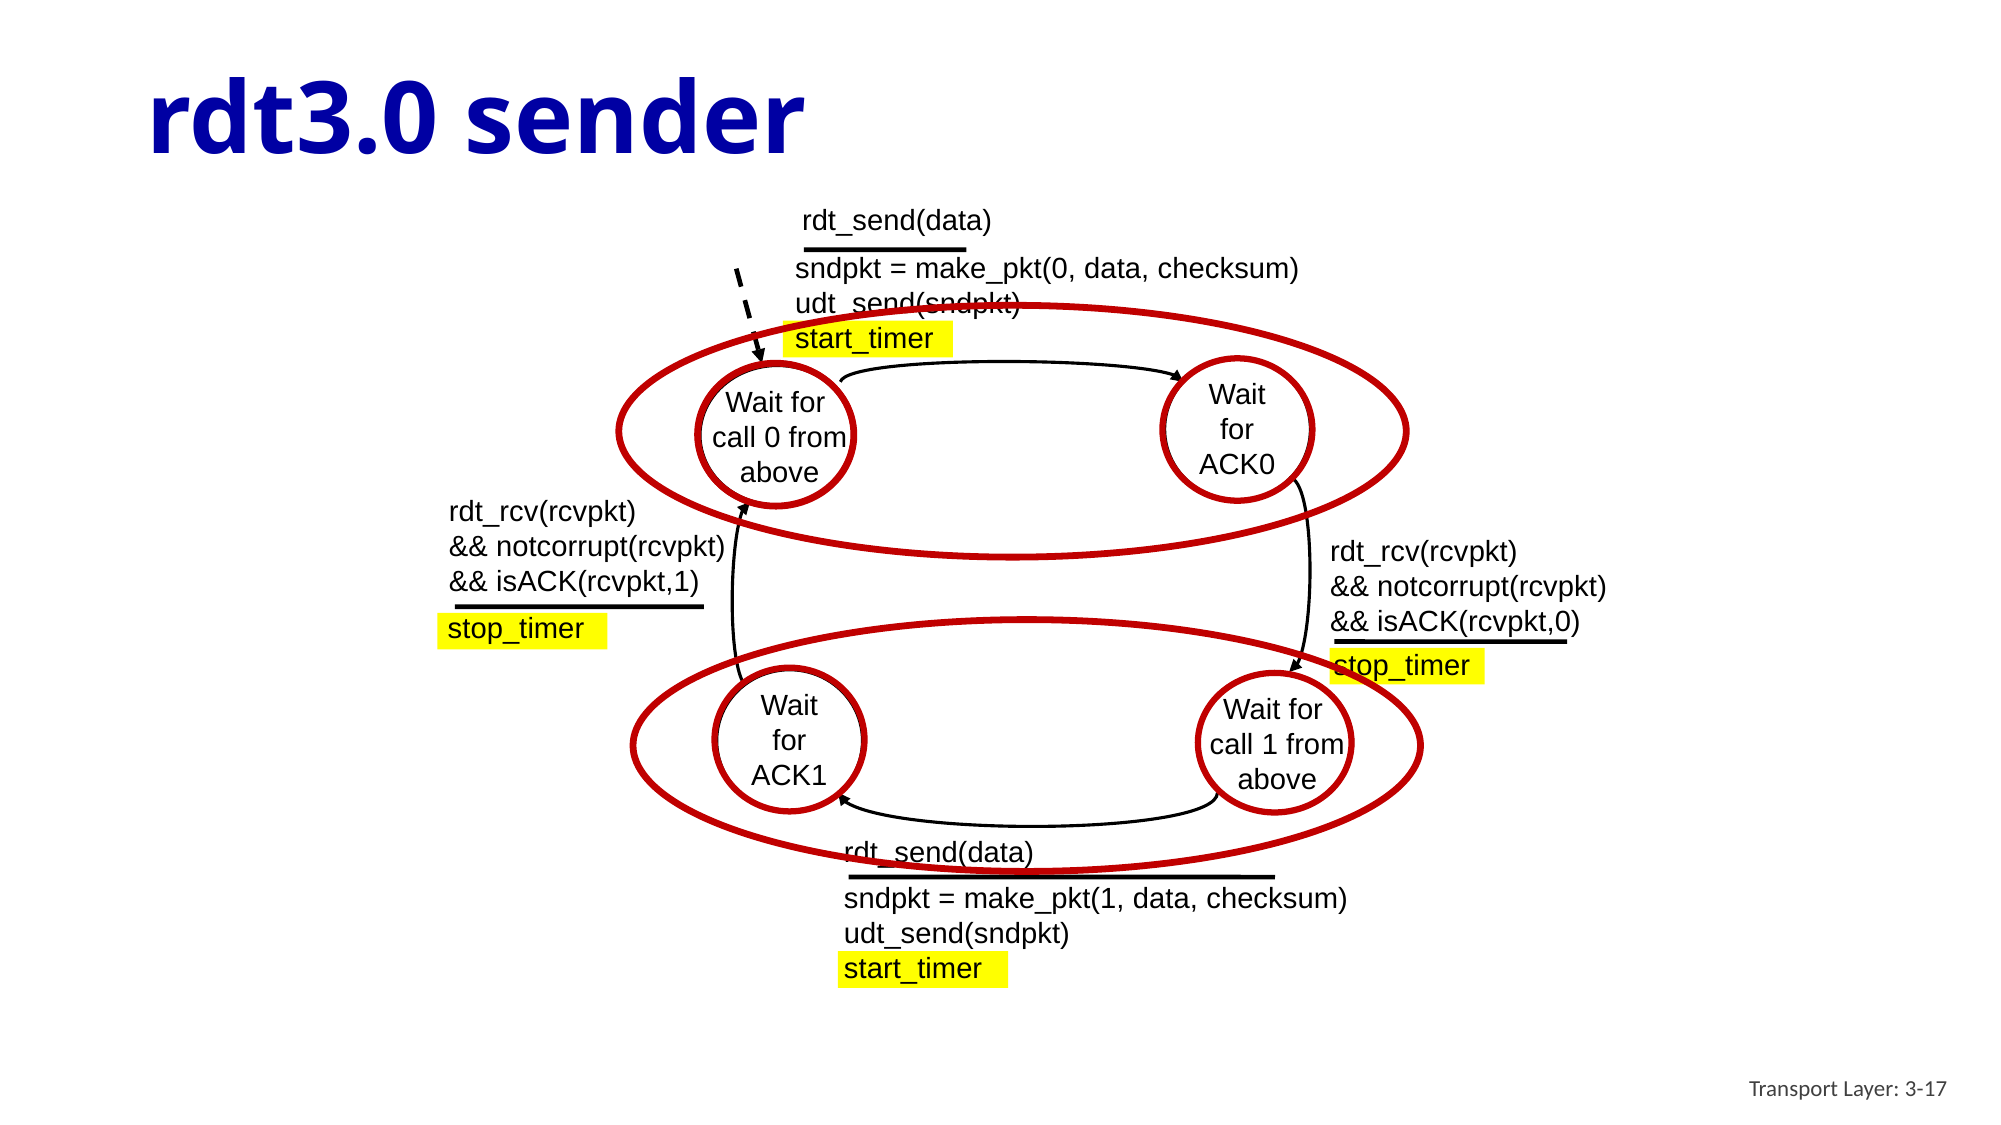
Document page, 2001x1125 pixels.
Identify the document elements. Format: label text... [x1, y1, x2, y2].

text_box [750, 382, 1289, 559]
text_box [780, 194, 1414, 382]
text_box [1311, 382, 1408, 477]
text_box [617, 328, 780, 485]
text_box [1289, 477, 1668, 673]
text_box [750, 618, 1289, 792]
slide_number Transport Layer: 3-17 [1512, 1056, 1963, 1117]
text_box [631, 689, 829, 856]
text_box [432, 485, 750, 689]
text_box [1375, 685, 1422, 792]
text_box [1375, 673, 1486, 685]
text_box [1164, 382, 1311, 501]
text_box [1179, 672, 1375, 792]
title rdt3.0 sender [131, 47, 1952, 195]
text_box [829, 792, 1395, 963]
text_box [752, 361, 780, 365]
text_box [837, 963, 1009, 989]
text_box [682, 365, 878, 506]
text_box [716, 669, 863, 812]
